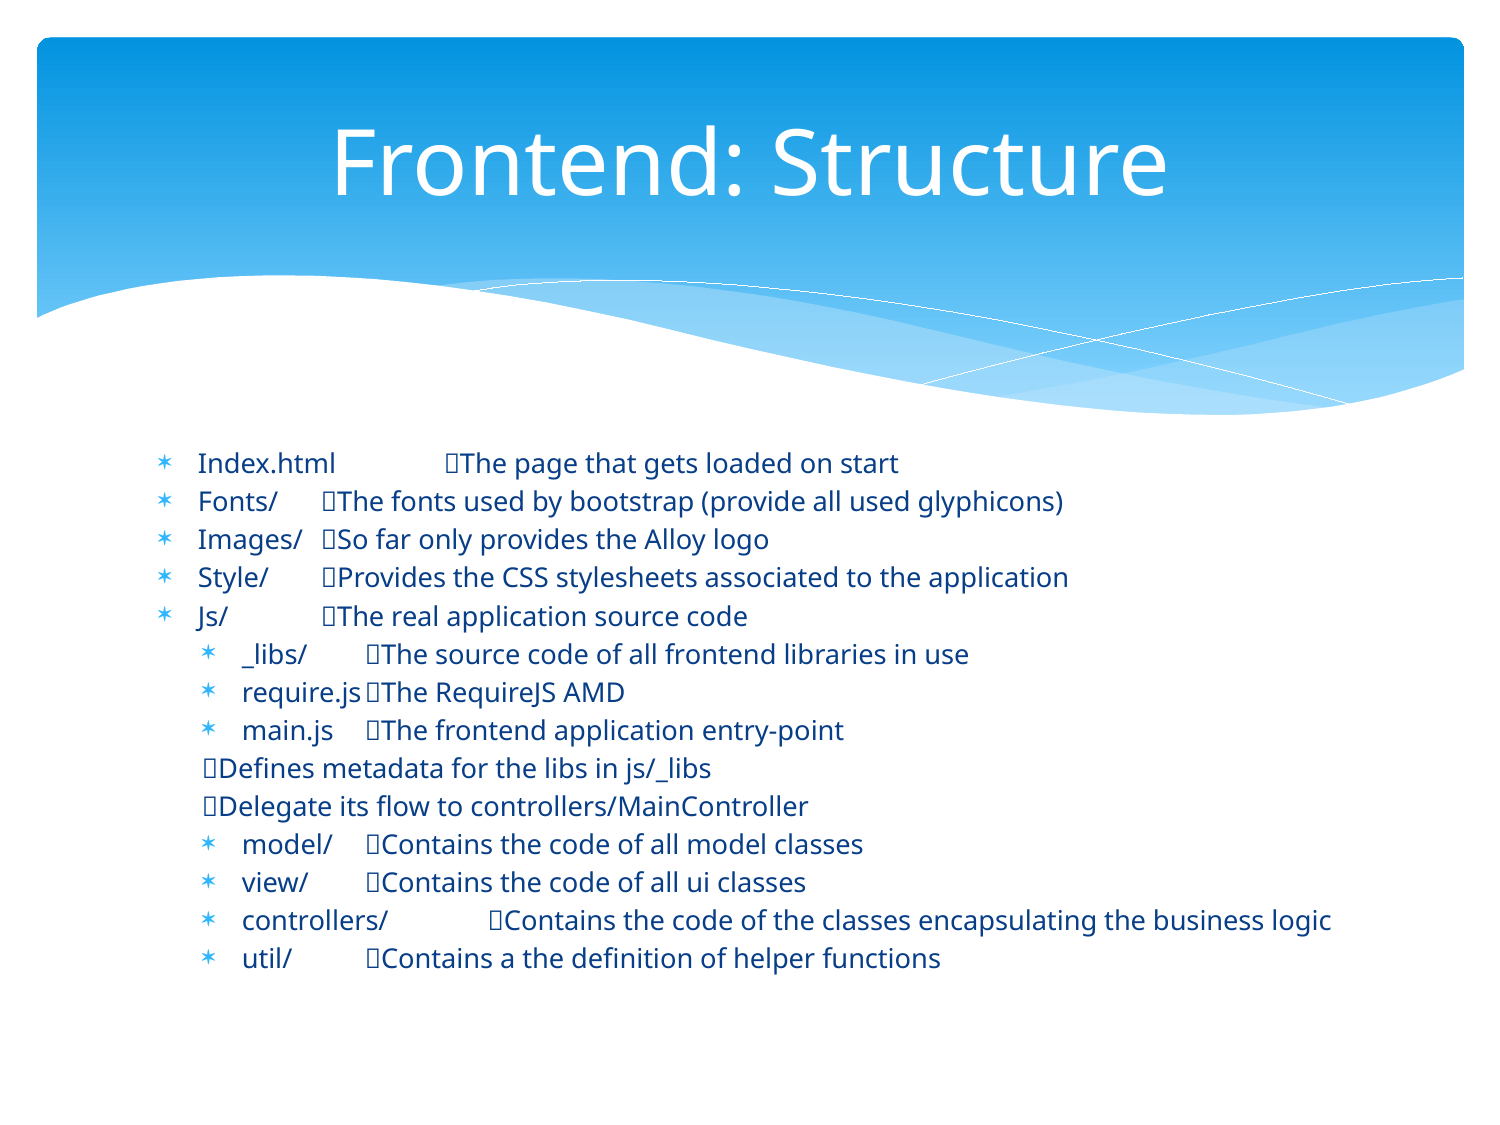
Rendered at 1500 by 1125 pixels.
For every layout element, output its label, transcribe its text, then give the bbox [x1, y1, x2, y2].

title Frontend: Structure [75, 55, 1425, 261]
list Index.html The page that gets loaded on start Fonts/ The fonts used by bootstrap (provide all used glyphicons) Images/ So far only provides the Alloy logo Style/ Provides the CSS stylesheets associated to the application Js/ The real application source code _libs/ The source code of all frontend libraries in use require.js The RequireJS AMD main.js The frontend application entry-point Defines metadata for the libs in js/_libs Delegate its flow to controllers/MainController model/ Contains the code of all model classes view/ Contains the code of all ui classes controllers/ Contains the code of the classes encapsulating the business logic util/ Contains a the definition of helper functions [143, 438, 1359, 1005]
